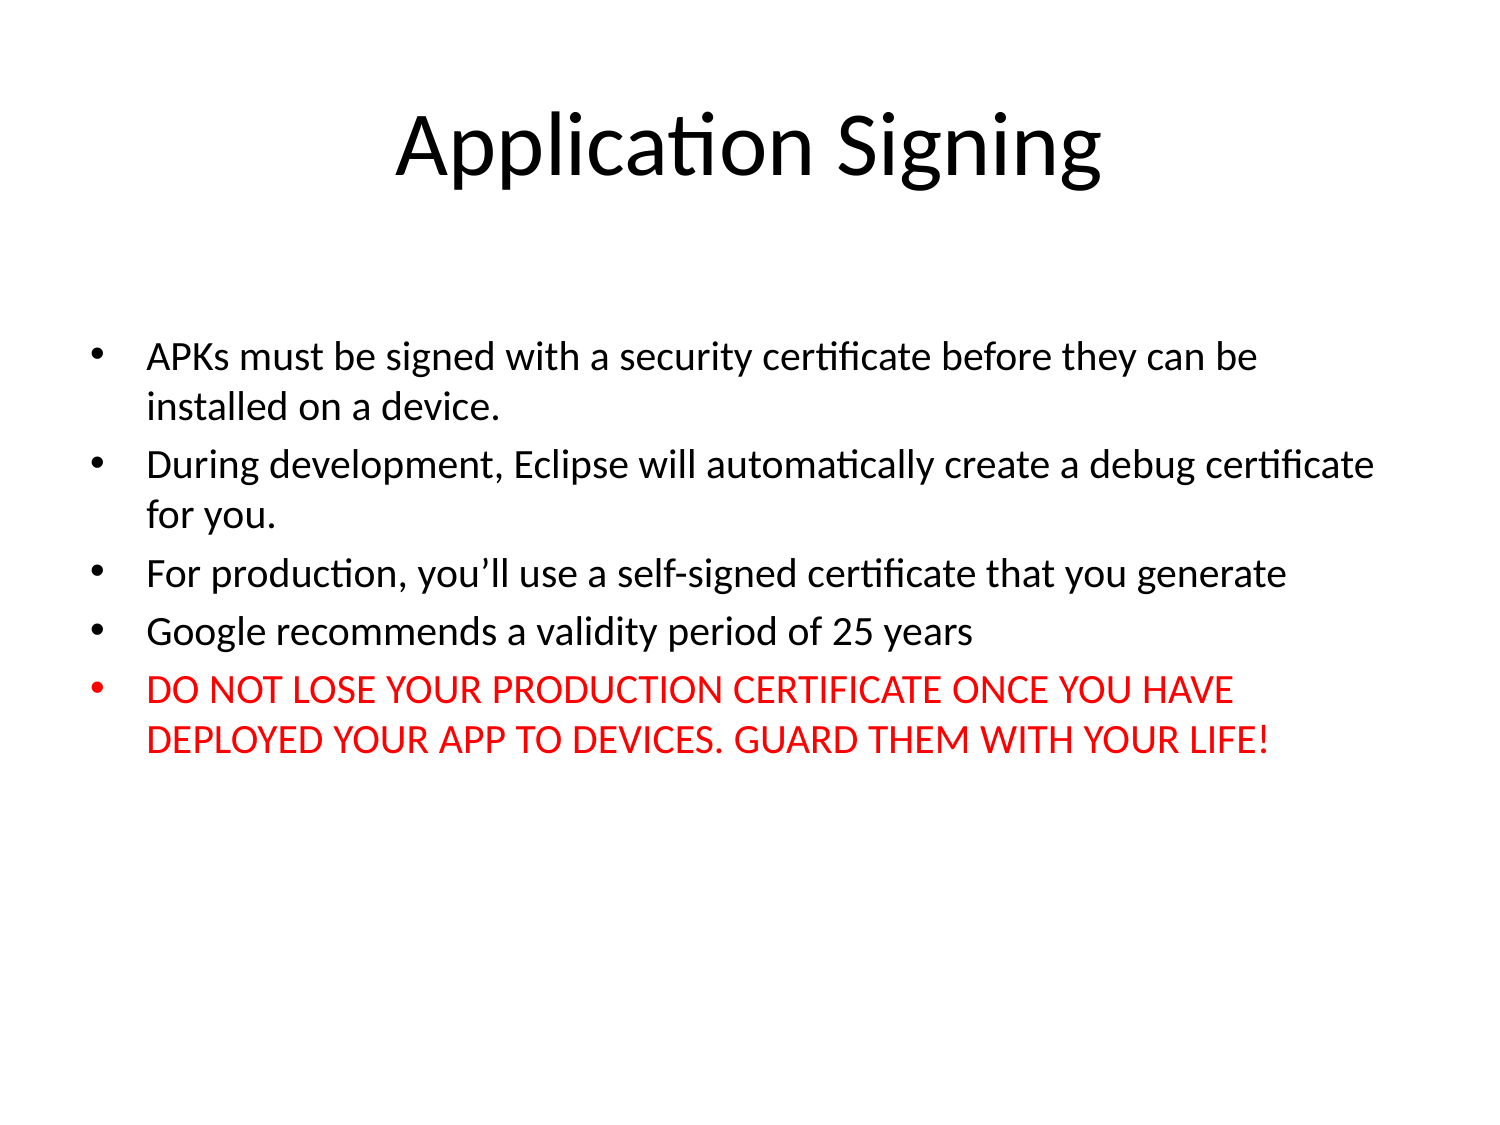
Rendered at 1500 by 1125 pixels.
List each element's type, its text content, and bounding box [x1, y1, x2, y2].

title Application Signing [75, 45, 1425, 233]
list APKs must be signed with a security certificate before they can be installed on a device. During development, Eclipse will automatically create a debug certificate for you. For production, you’ll use a self-signed certificate that you generate Google recommends a validity period of 25 years DO NOT LOSE YOUR PRODUCTION CERTIFICATE ONCE YOU HAVE DEPLOYED YOUR APP TO DEVICES. GUARD THEM WITH YOUR LIFE! [75, 262, 1425, 1005]
